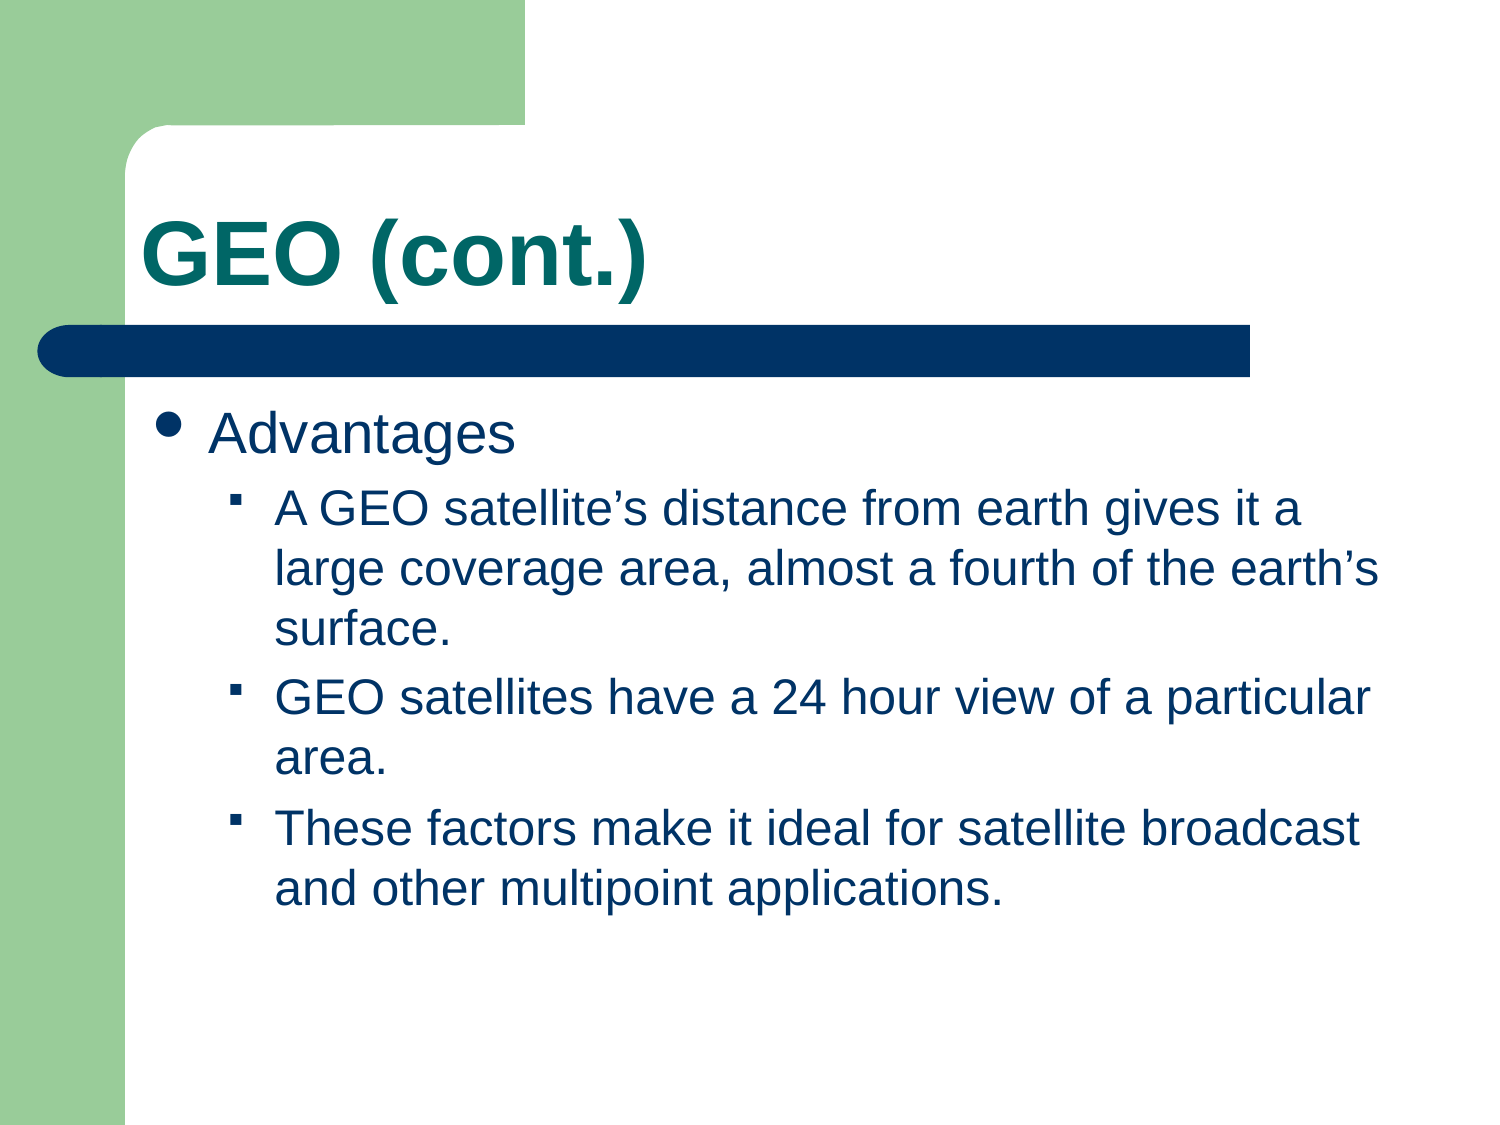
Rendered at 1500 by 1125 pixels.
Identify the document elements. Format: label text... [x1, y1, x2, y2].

title GEO (cont.) [125, 125, 1425, 313]
list Advantages A GEO satellite’s distance from earth gives it a large coverage area, almost a fourth of the earth’s surface. GEO satellites have a 24 hour view of a particular area. These factors make it ideal for satellite broadcast and other multipoint applications. [137, 387, 1400, 999]
